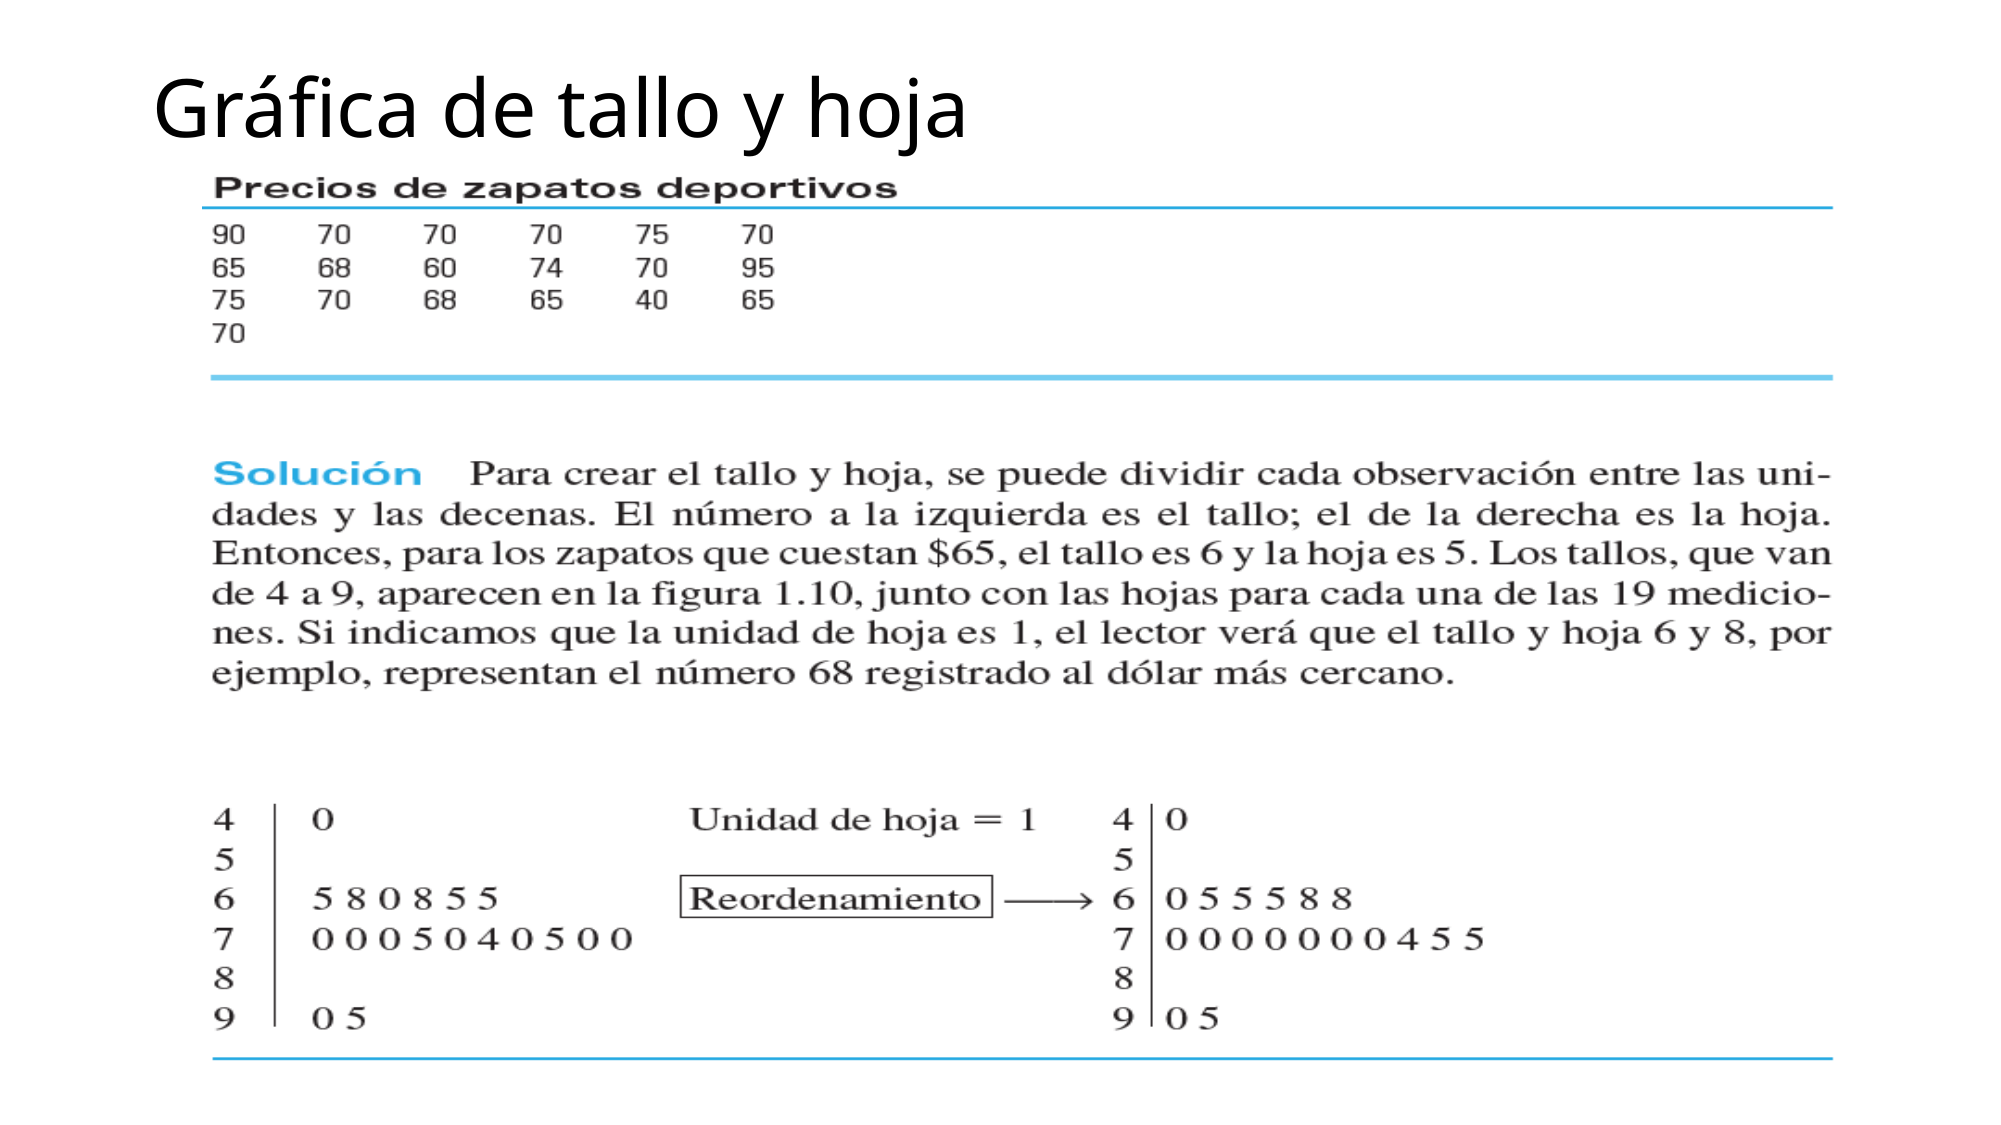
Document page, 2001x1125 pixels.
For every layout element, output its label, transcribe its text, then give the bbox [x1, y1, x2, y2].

picture [202, 162, 1863, 1077]
title Gráfica de tallo y hoja [137, 59, 1863, 163]
